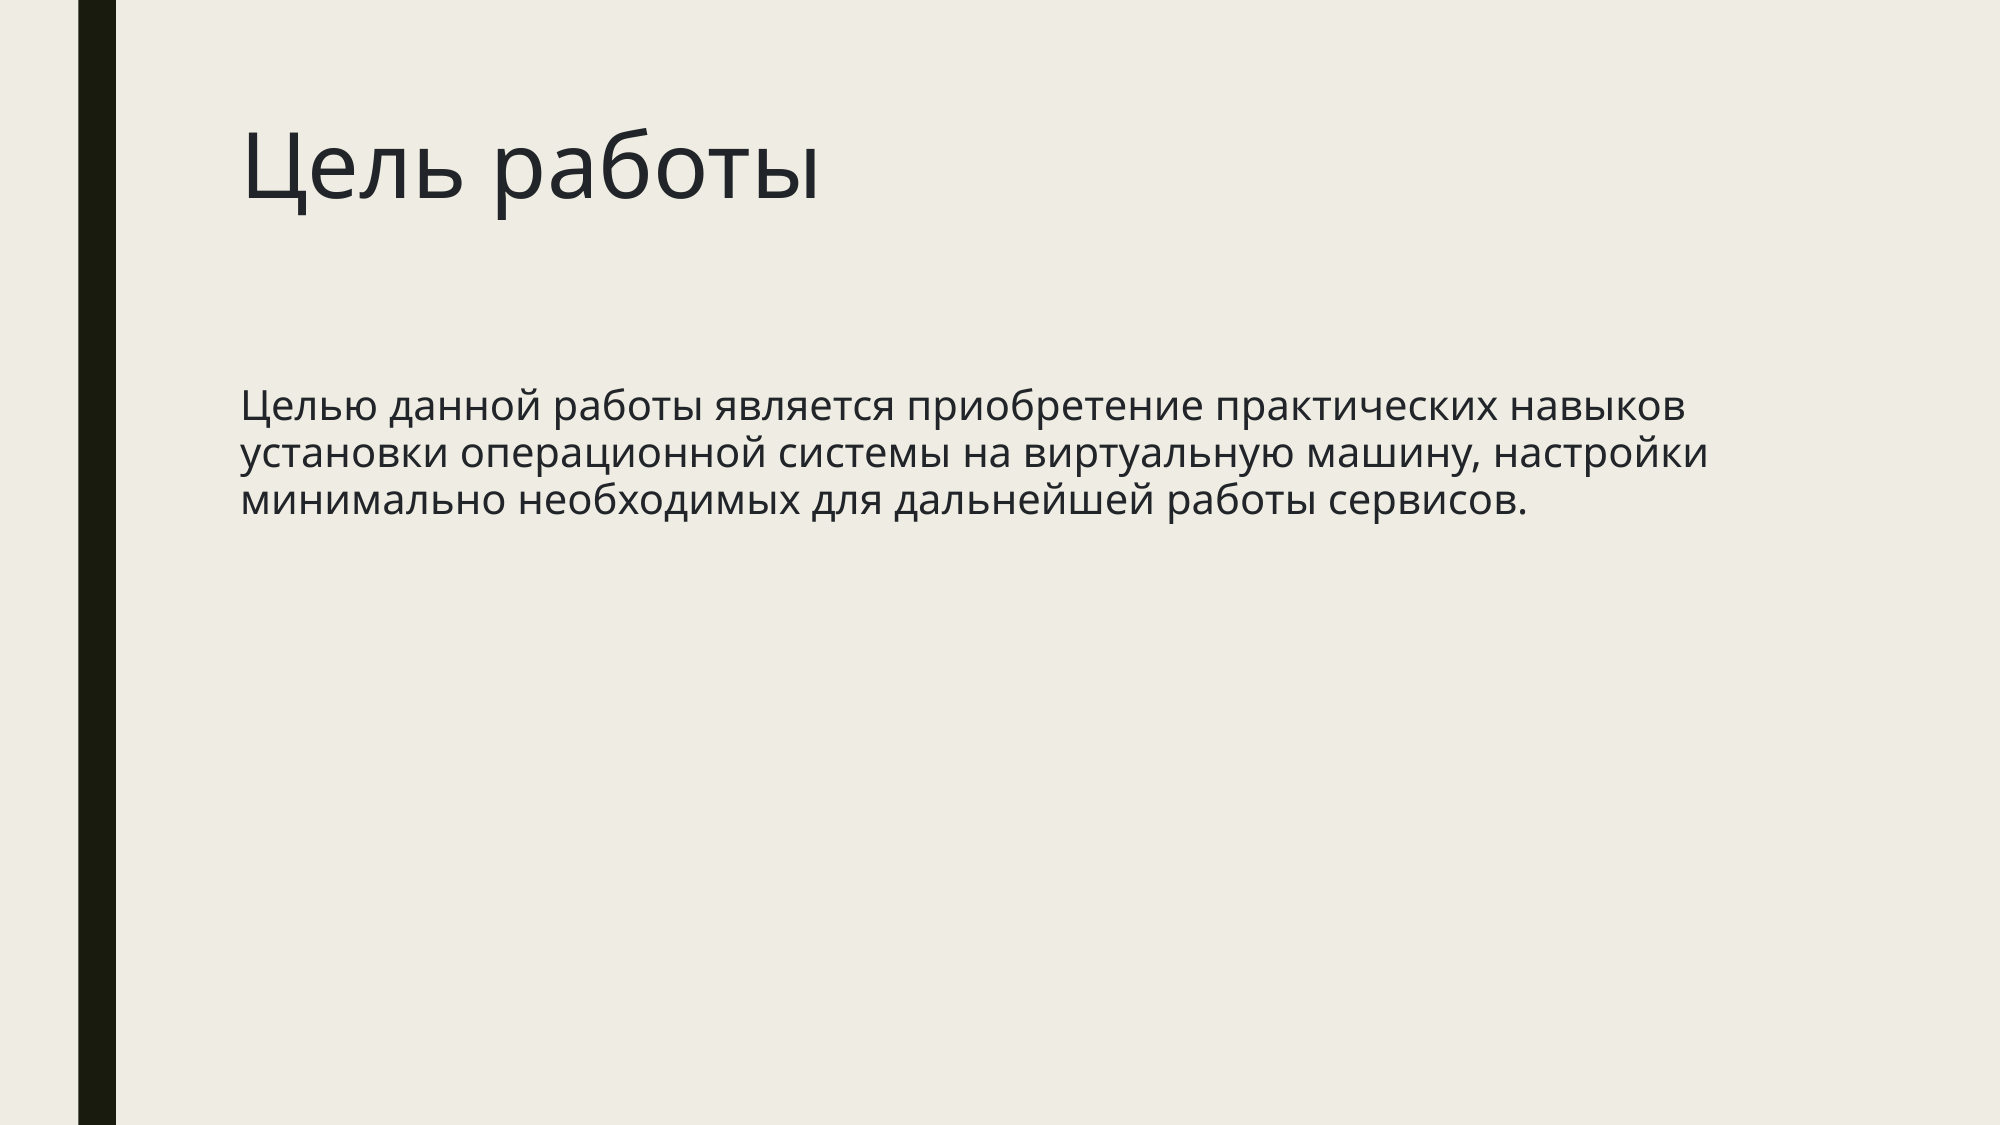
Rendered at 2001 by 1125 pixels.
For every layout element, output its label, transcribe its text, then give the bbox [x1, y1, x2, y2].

list Целью данной работы является приобретение практических навыков установки операционной системы на виртуальную машину, настройки минимально необходимых для дальнейшей работы сервисов. [225, 375, 1800, 963]
title Цель работы [225, 112, 1800, 357]
